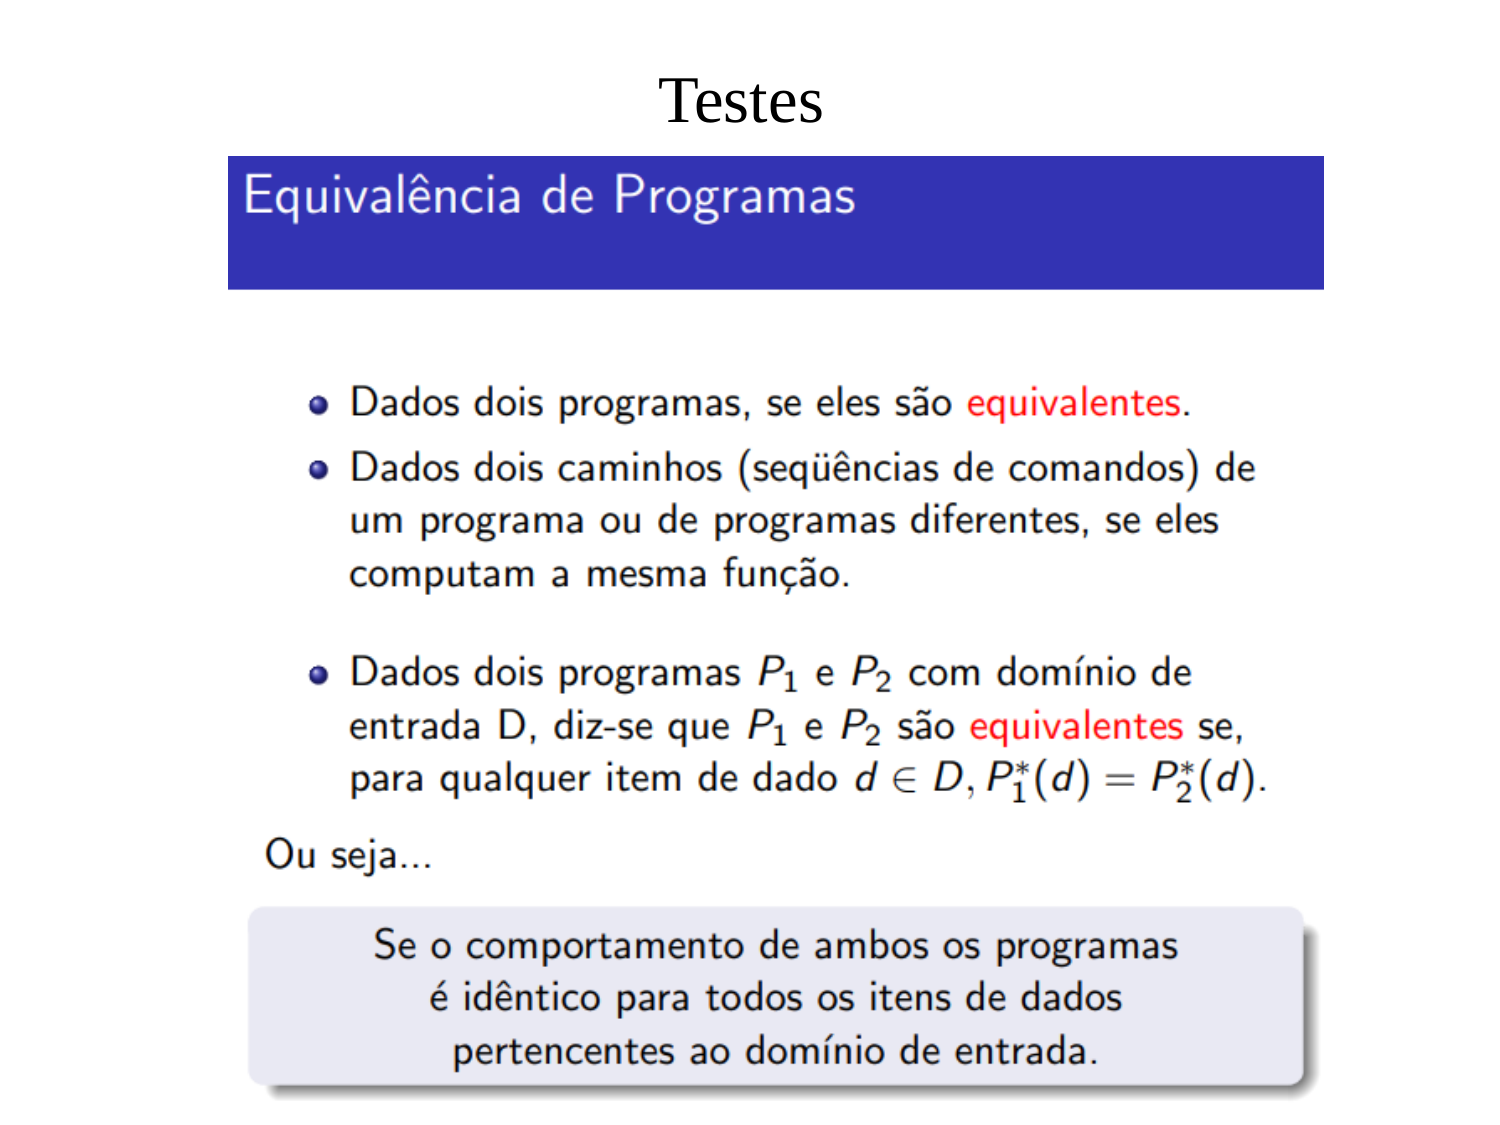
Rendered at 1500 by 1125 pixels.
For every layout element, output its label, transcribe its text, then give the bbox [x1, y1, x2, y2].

list Testes [77, 0, 1422, 157]
picture [228, 156, 1324, 1107]
